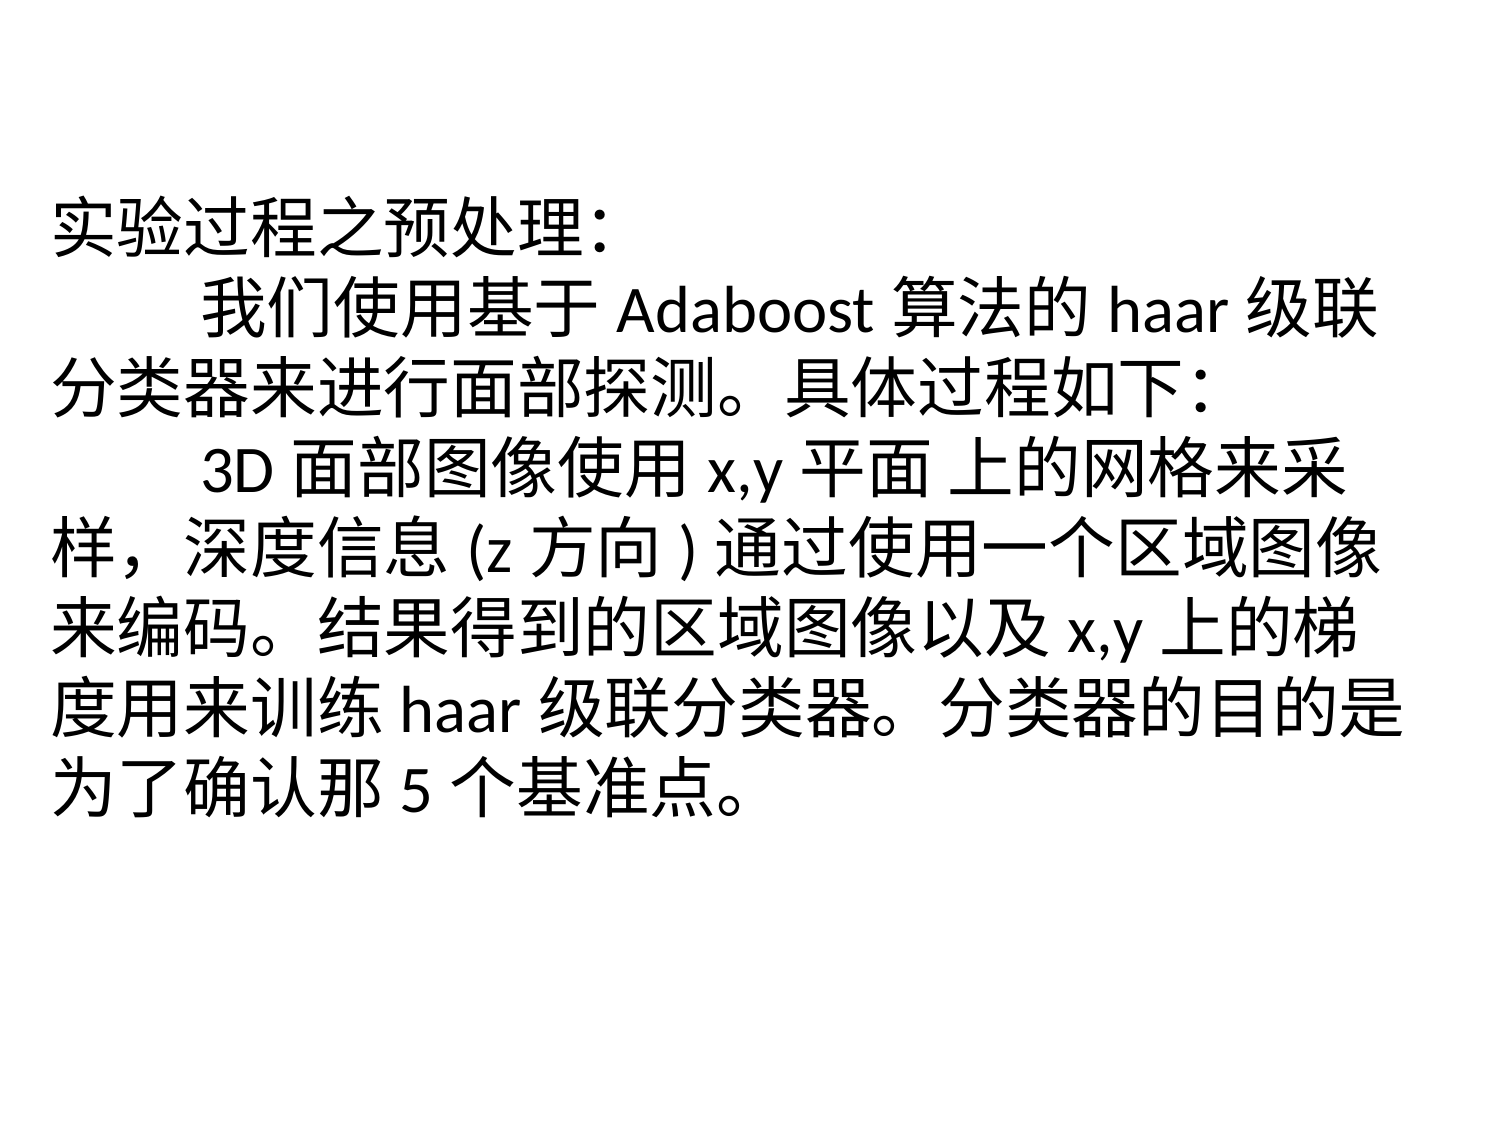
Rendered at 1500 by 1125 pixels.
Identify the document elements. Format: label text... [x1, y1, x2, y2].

title 实验过程之预处理： 我们使用基于Adaboost算法的haar级联分类器来进行面部探测。具体过程如下： 3D面部图像使用x,y平面 上的网格来采样，深度信息(z方向)通过使用一个区域图像来编码。结果得到的区域图像以及x,y上的梯度用来训练haar级联分类器。分类器的目的是为了确认那5个基准点。 [35, 117, 1430, 1055]
